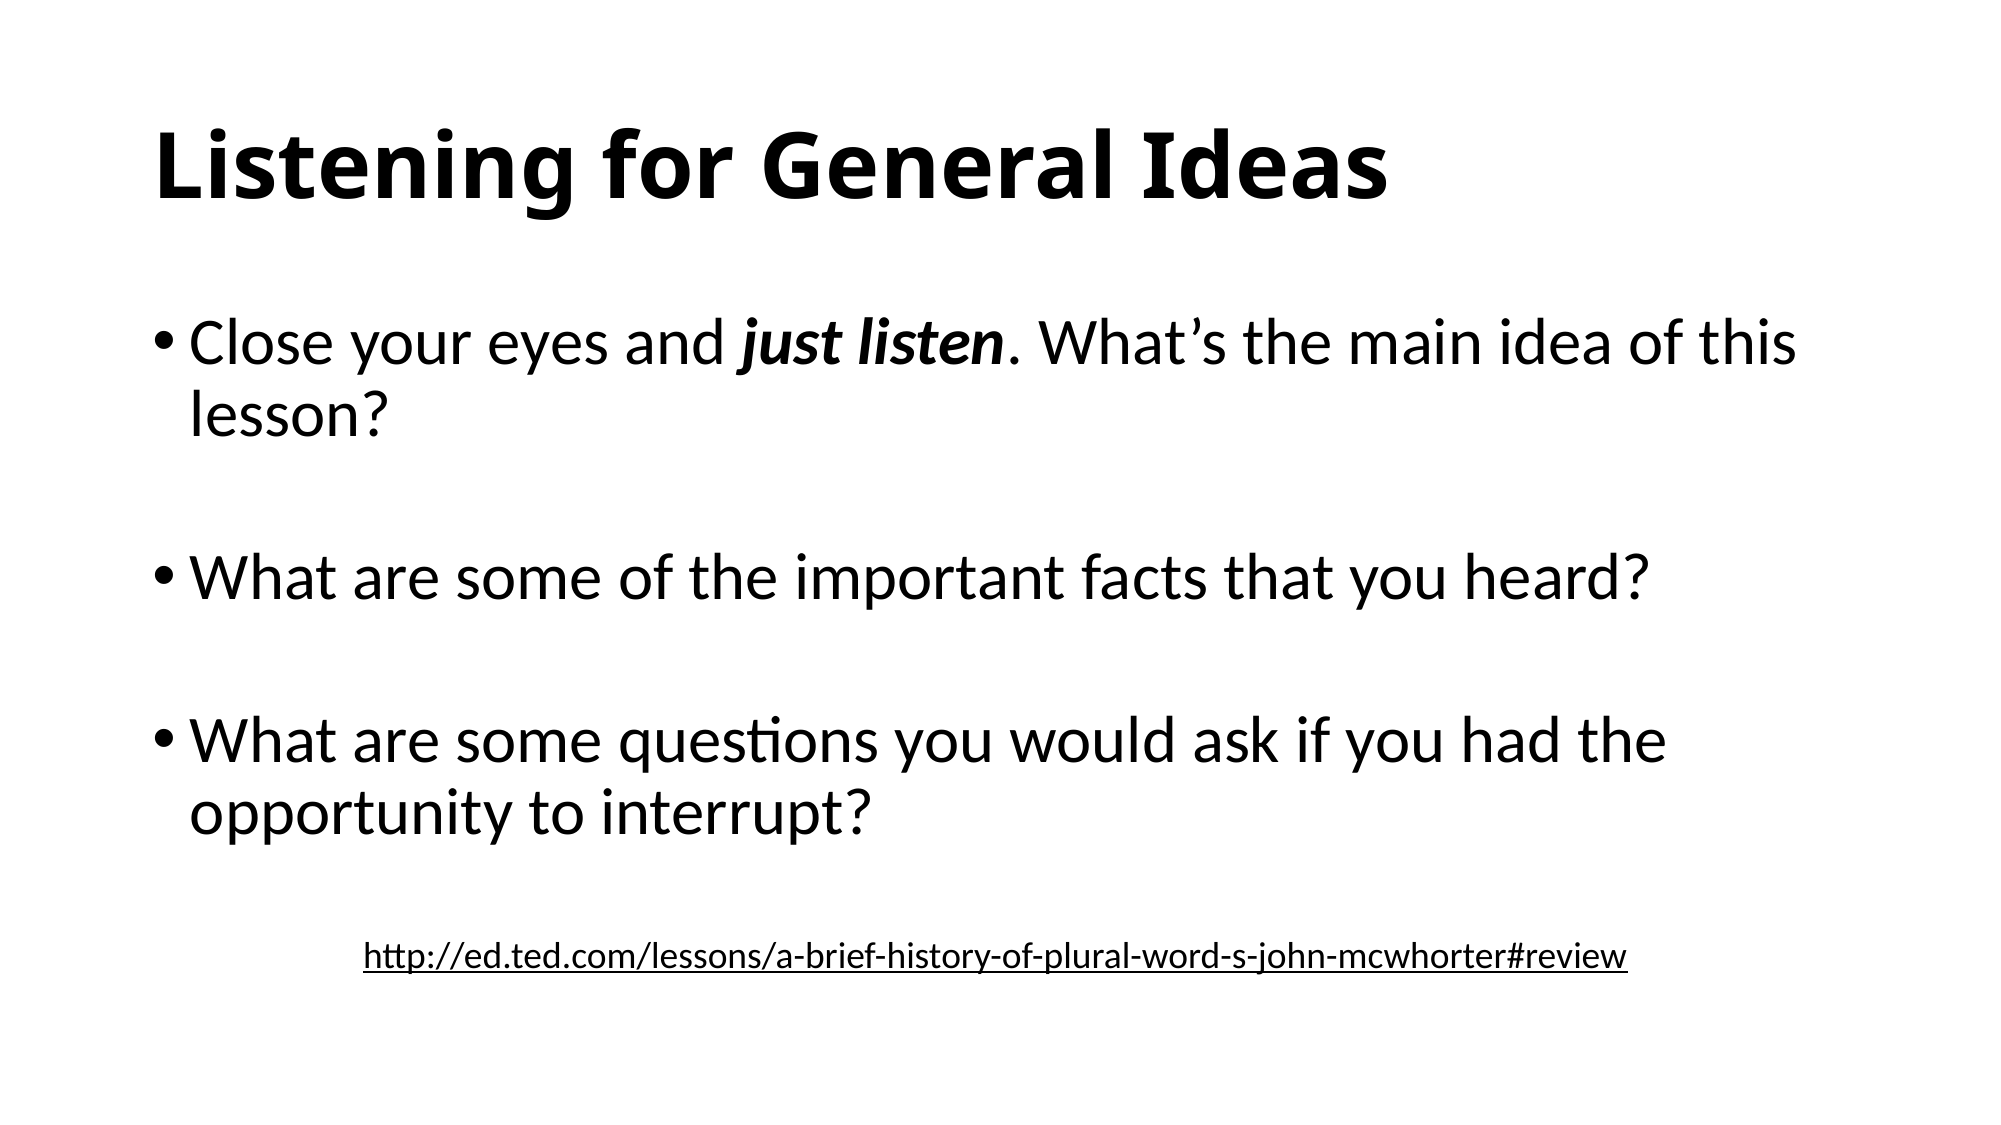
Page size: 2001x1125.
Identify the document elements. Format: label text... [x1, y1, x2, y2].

list Close your eyes and just listen. What’s the main idea of this lesson? What are some of the important facts that you heard? What are some questions you would ask if you had the opportunity to interrupt? http://ed.ted.com/lessons/a-brief-history-of-plural-word-s-john-mcwhorter#review [137, 299, 1863, 1014]
title Listening for General Ideas [137, 59, 1863, 278]
